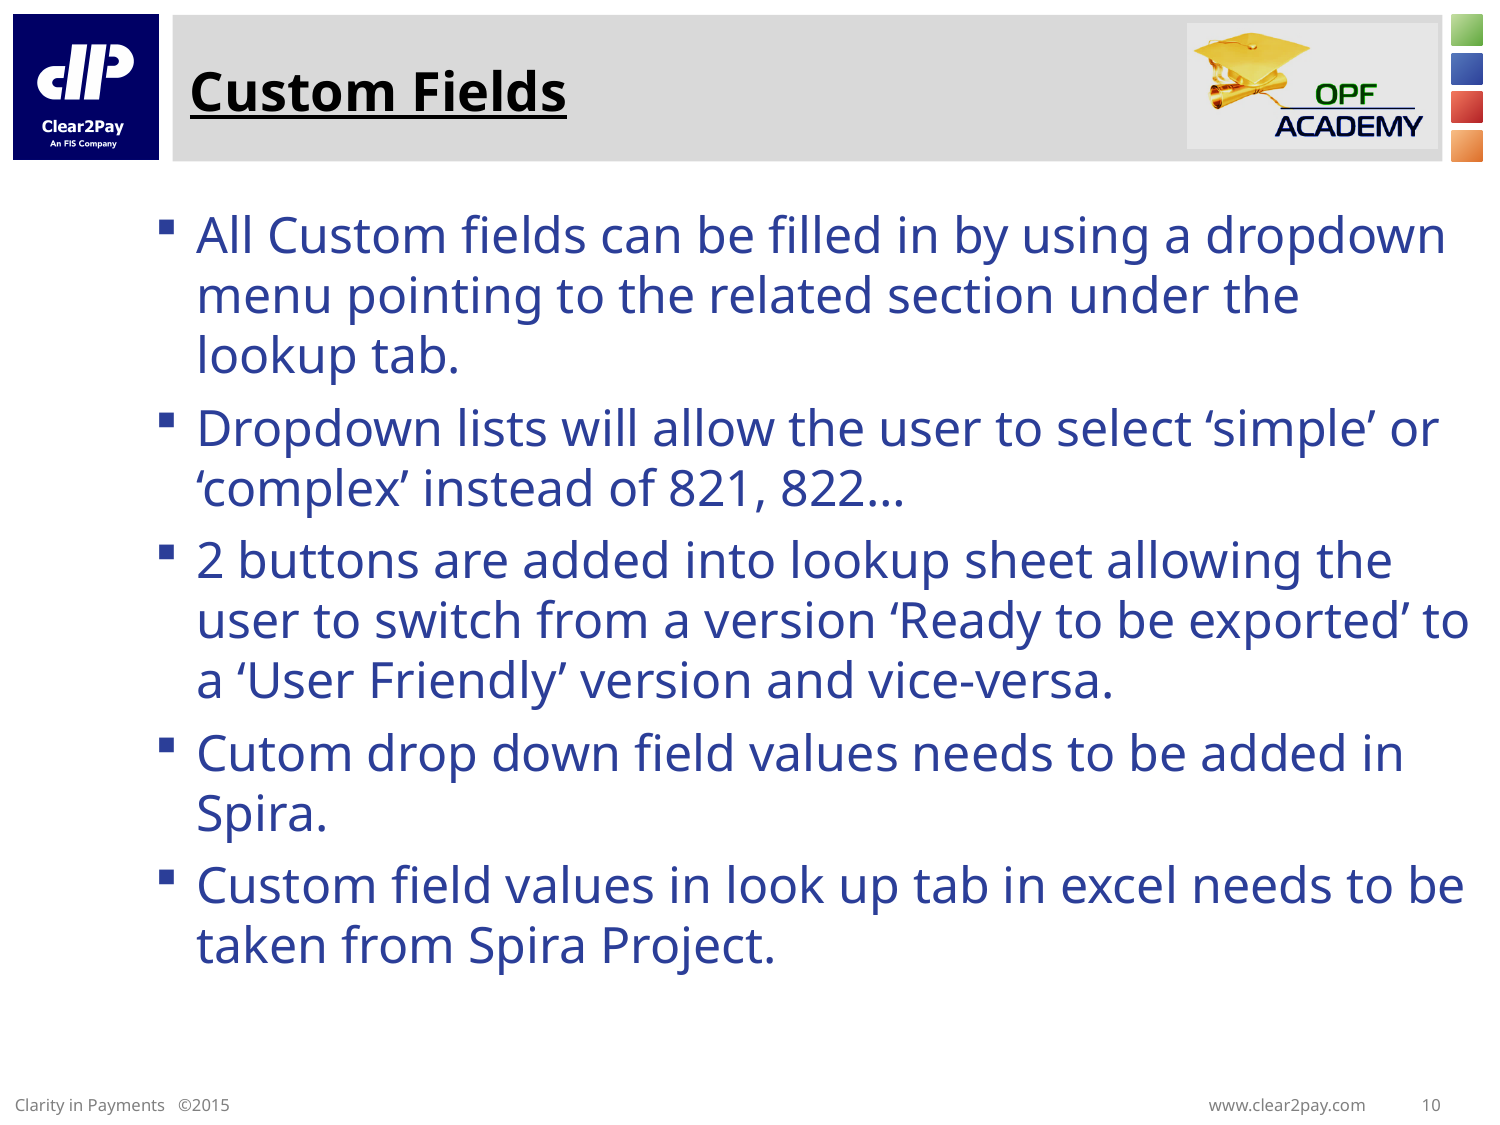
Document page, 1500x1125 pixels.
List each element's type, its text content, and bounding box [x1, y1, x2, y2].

picture [1187, 23, 1438, 149]
list All Custom fields can be filled in by using a dropdown menu pointing to the related section under the lookup tab. Dropdown lists will allow the user to select ‘simple’ or ‘complex’ instead of 821, 822… 2 buttons are added into lookup sheet allowing the user to switch from a version ‘Ready to be exported’ to a ‘User Friendly’ version and vice-versa. Cutom drop down field values needs to be added in Spira. Custom field values in look up tab in excel needs to be taken from Spira Project. [140, 196, 1487, 1067]
title Custom Fields [174, 24, 1436, 154]
picture [13, 14, 159, 160]
